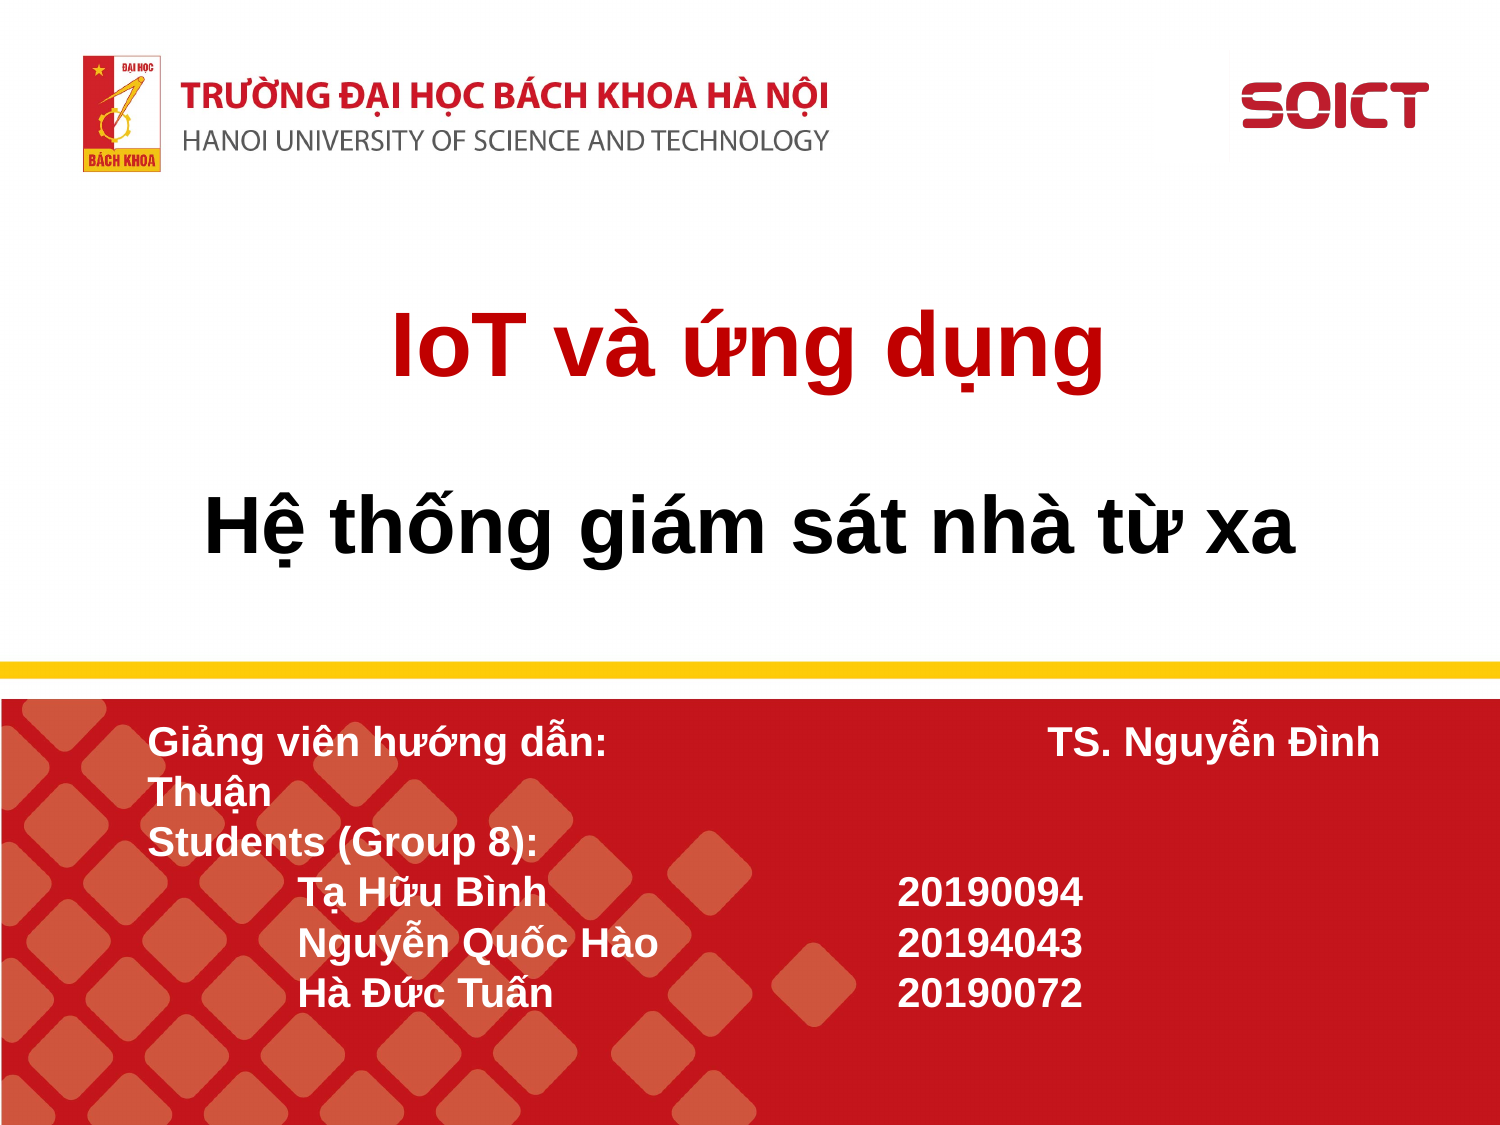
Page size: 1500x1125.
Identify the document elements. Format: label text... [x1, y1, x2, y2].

picture [0, 0, 1500, 1125]
subtitle Giảng viên hướng dẫn: TS. Nguyễn Đình Thuận Students (Group 8): Tạ Hữu Bình 20190094 Nguyễn Quốc Hào 20194043 Hà Đức Tuấn 20190072 [132, 707, 1470, 1102]
title IoT và ứng dụng Hệ thống giám sát nhà từ xa [50, 189, 1449, 579]
